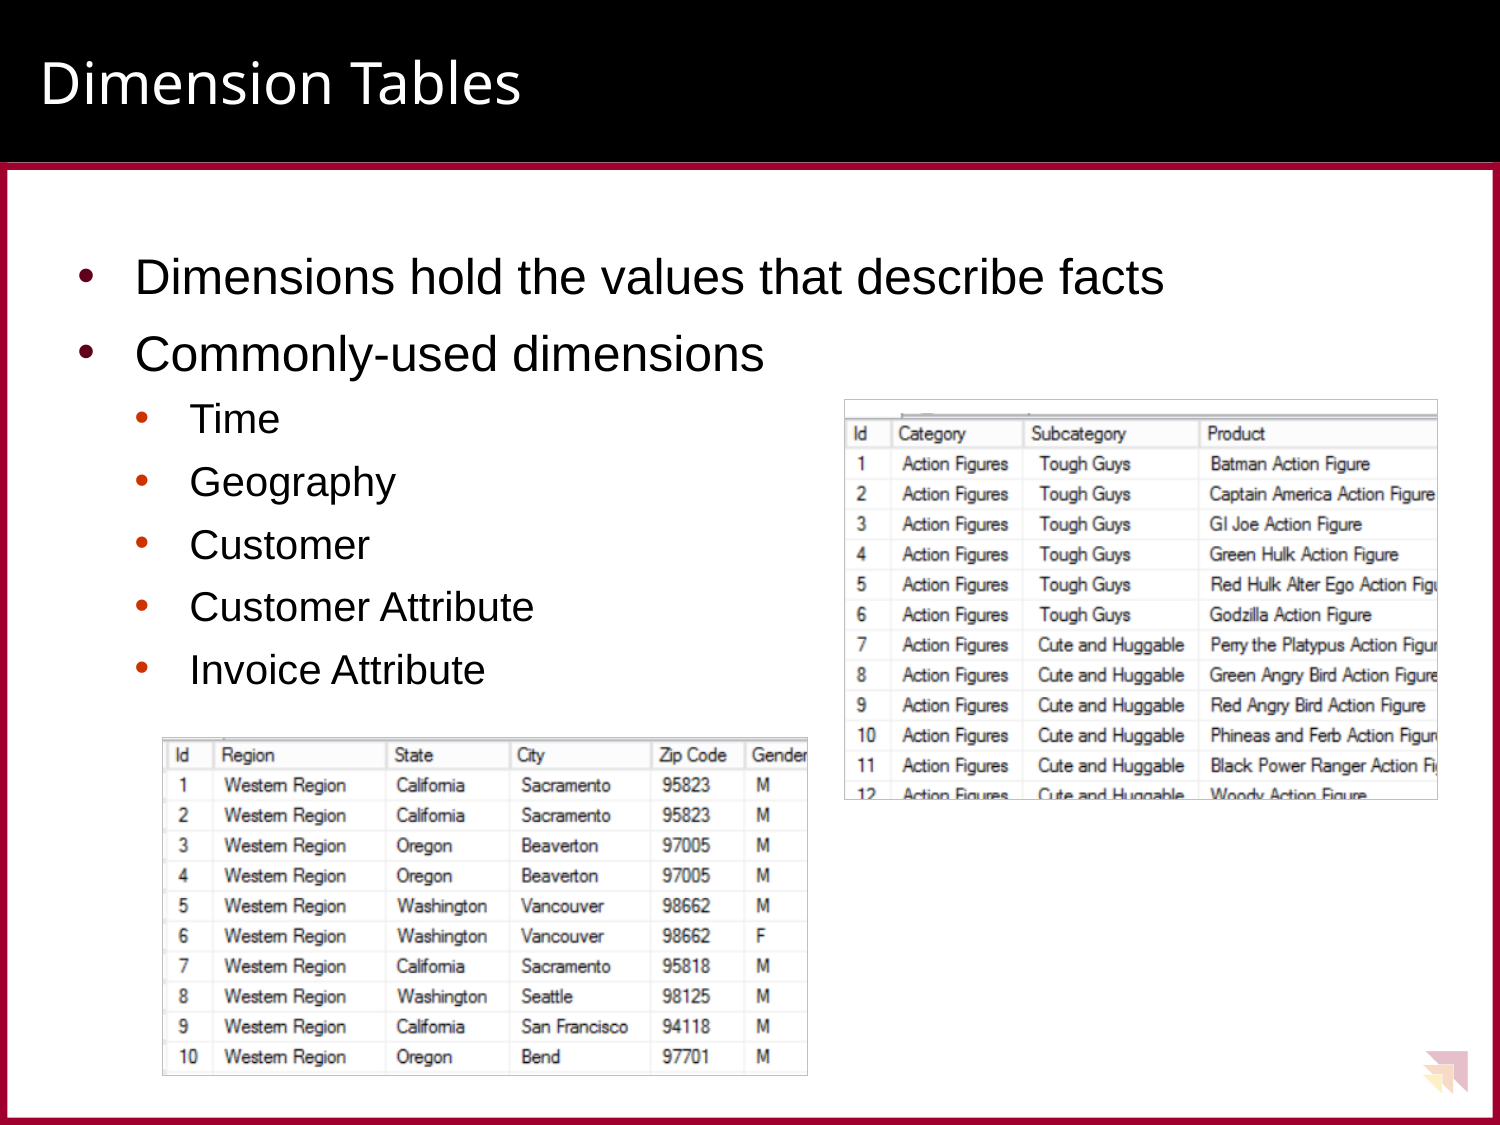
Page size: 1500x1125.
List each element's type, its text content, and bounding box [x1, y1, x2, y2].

picture [162, 737, 809, 1077]
list Dimensions hold the values that describe facts Commonly-used dimensions Time Geography Customer Customer Attribute Invoice Attribute [62, 237, 1438, 1088]
picture [844, 399, 1438, 800]
title Dimension Tables [24, 12, 1438, 150]
